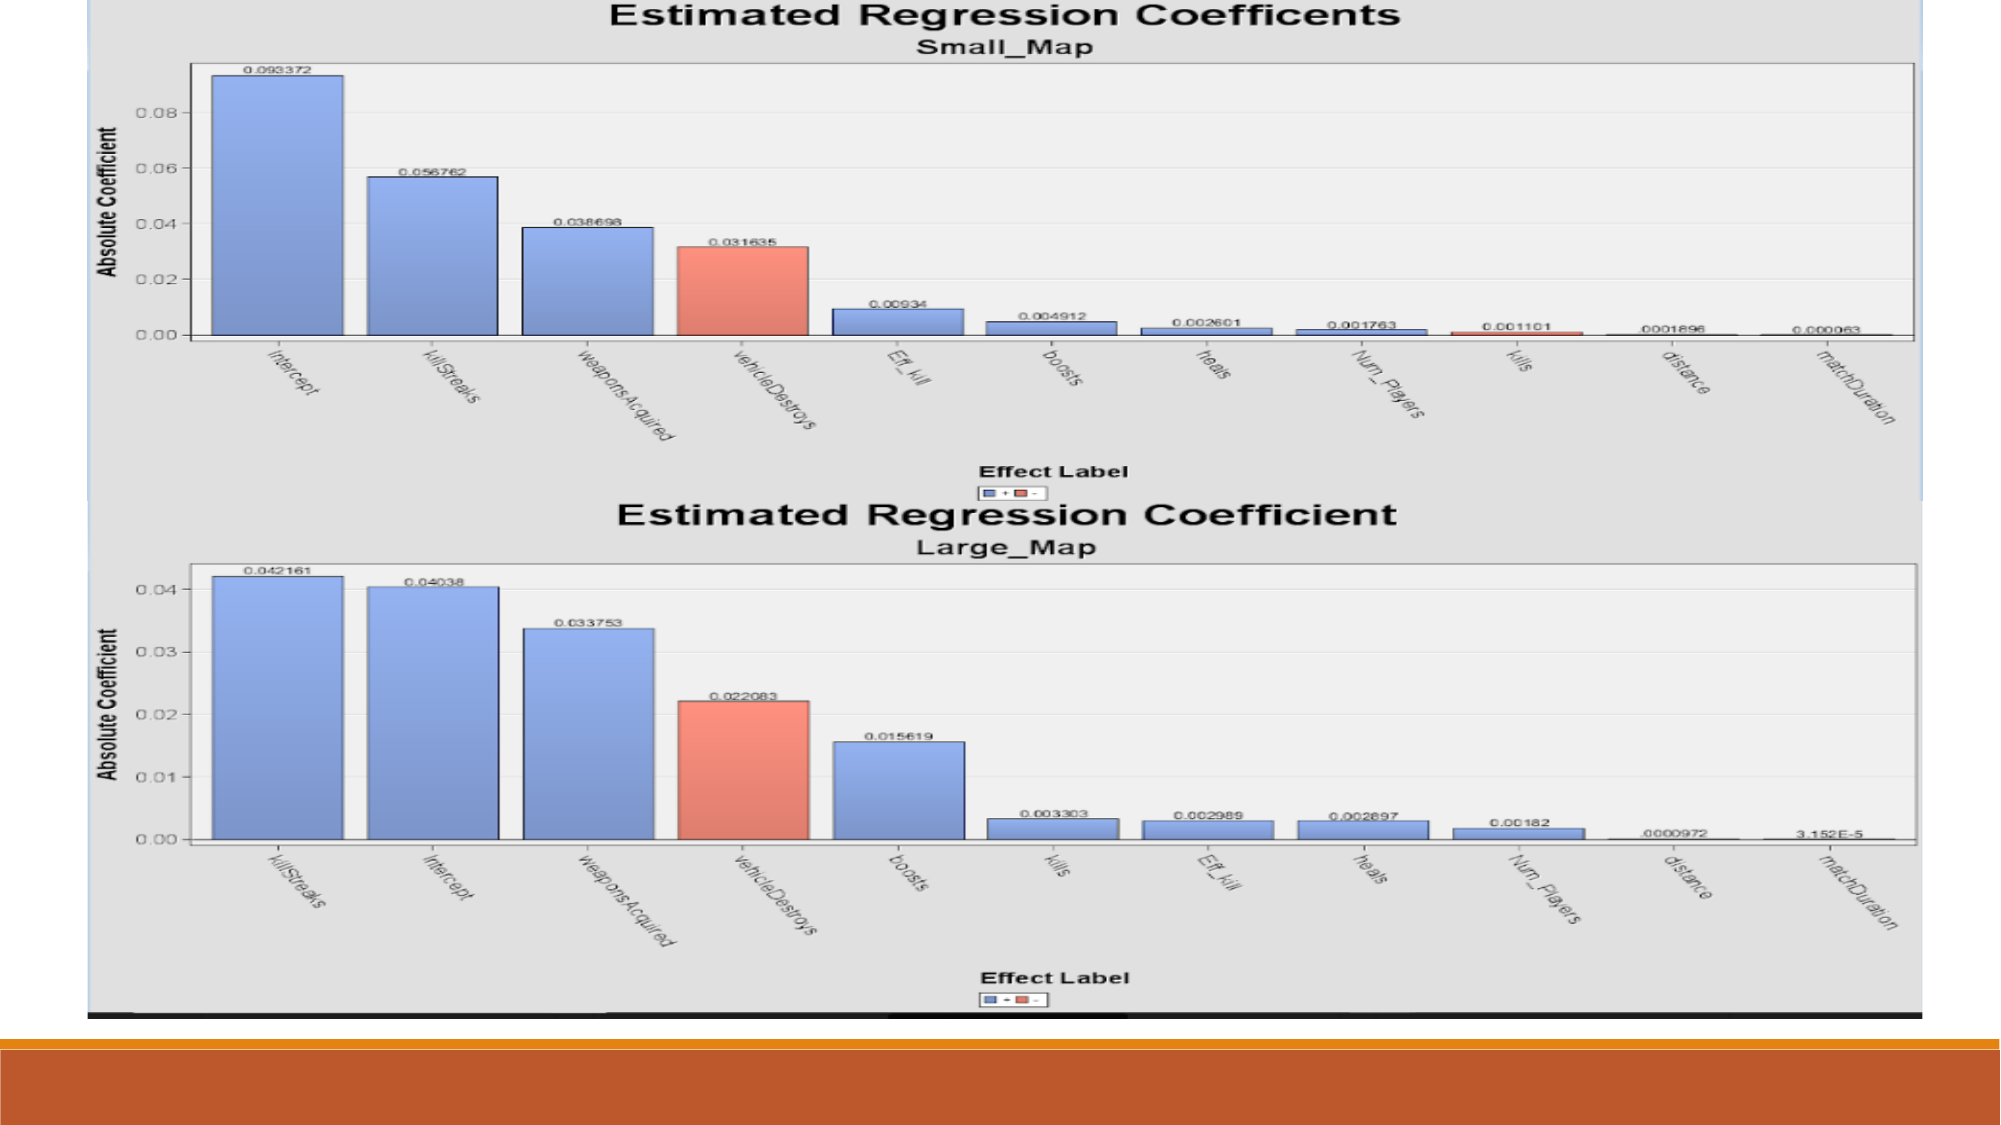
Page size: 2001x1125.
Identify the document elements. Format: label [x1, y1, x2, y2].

picture [87, 0, 1923, 1019]
